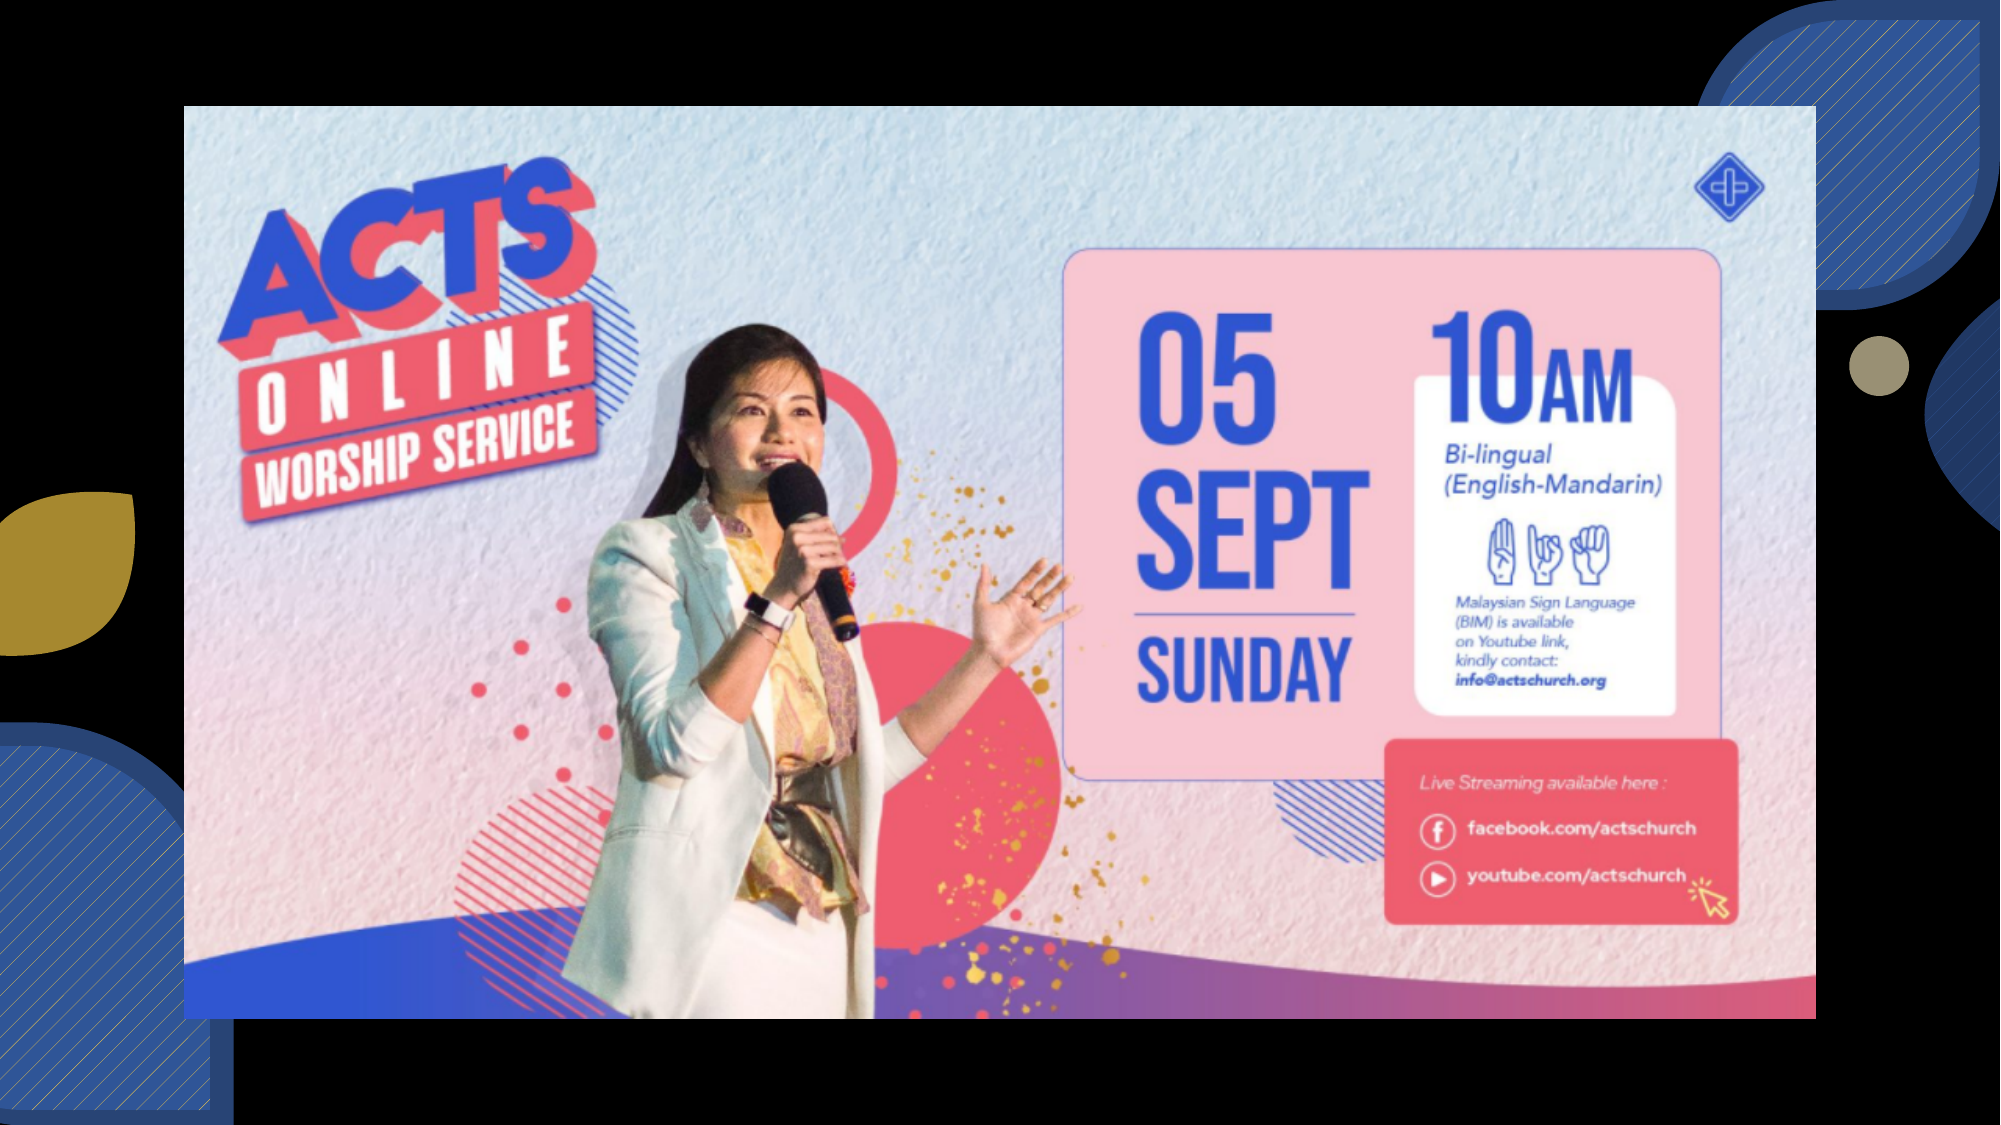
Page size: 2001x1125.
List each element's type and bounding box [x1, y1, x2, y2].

text_box [0, 0, 2000, 1125]
picture [184, 106, 1816, 1019]
